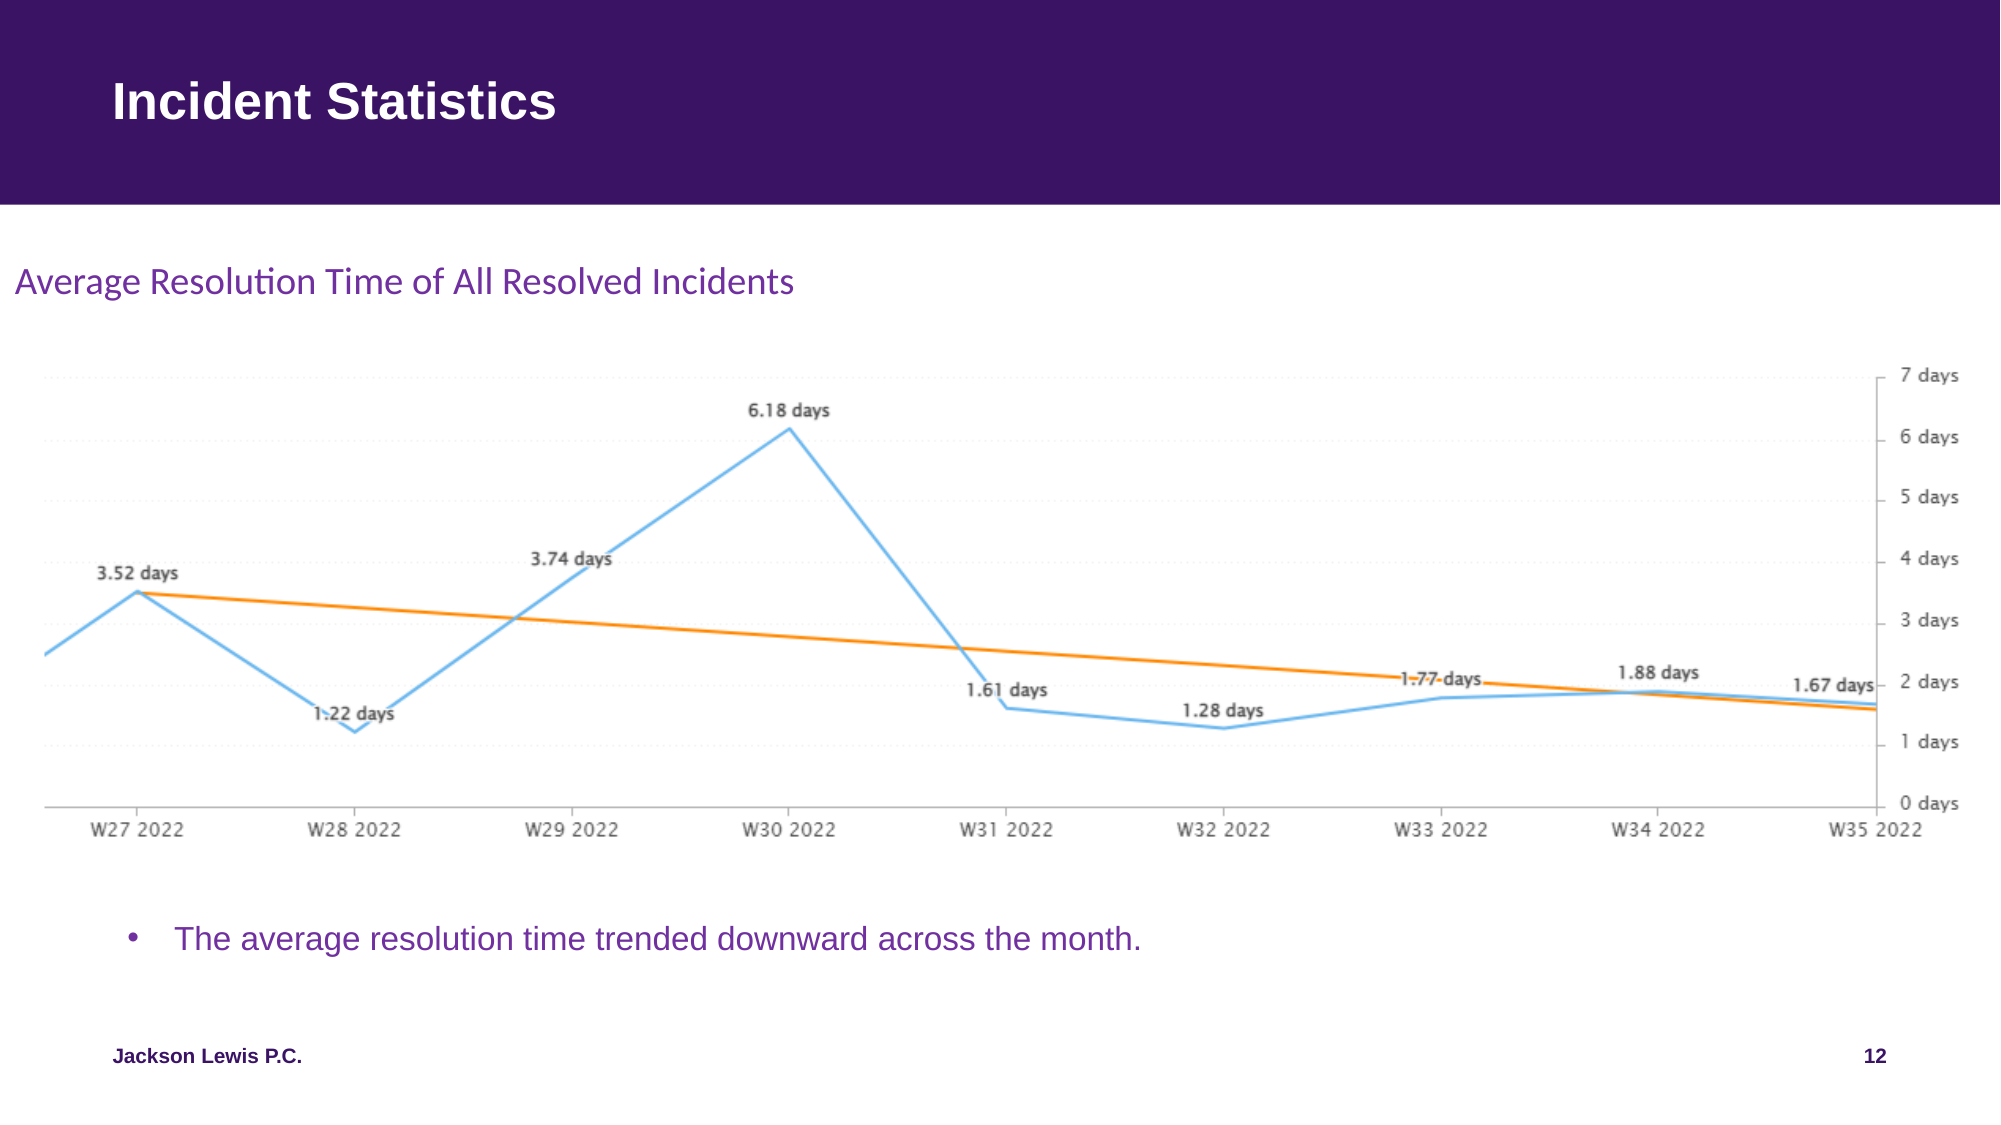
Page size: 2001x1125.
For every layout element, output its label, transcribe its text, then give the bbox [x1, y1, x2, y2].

footer Jackson Lewis P.C. [112, 1042, 788, 1103]
slide_number 12 [1436, 1042, 1887, 1103]
text_box The average resolution time trended downward across the month. [112, 909, 1837, 965]
title Incident Statistics [112, 75, 1887, 197]
picture [29, 363, 1971, 870]
text_box Average Resolution Time of All Resolved Incidents [0, 248, 2000, 310]
